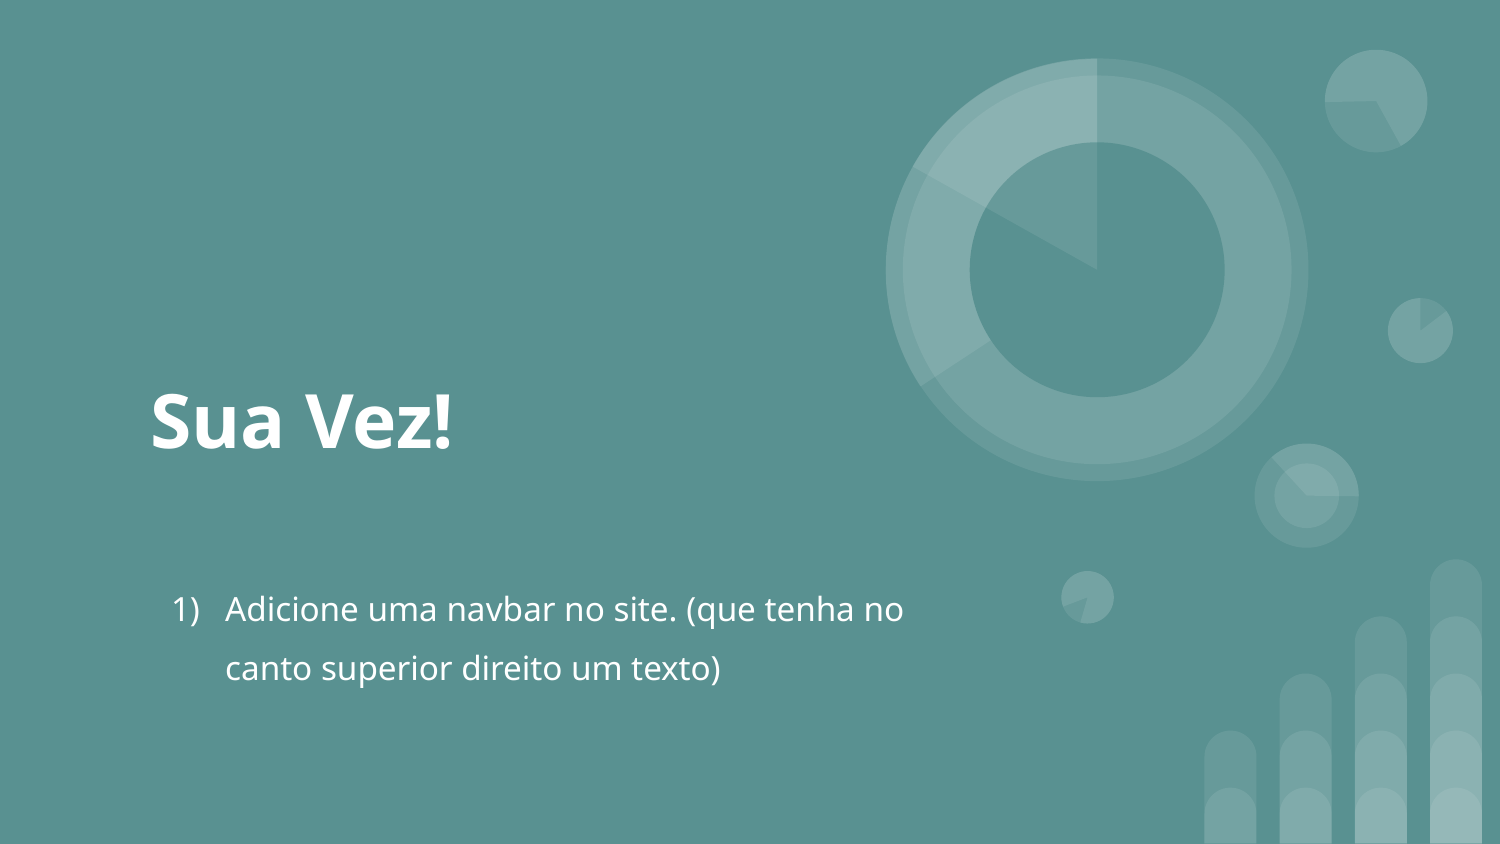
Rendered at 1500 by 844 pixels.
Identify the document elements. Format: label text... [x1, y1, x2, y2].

subtitle Adicione uma navbar no site. (que tenha no canto superior direito um texto) [135, 552, 971, 814]
title Sua Vez! [135, 264, 834, 552]
